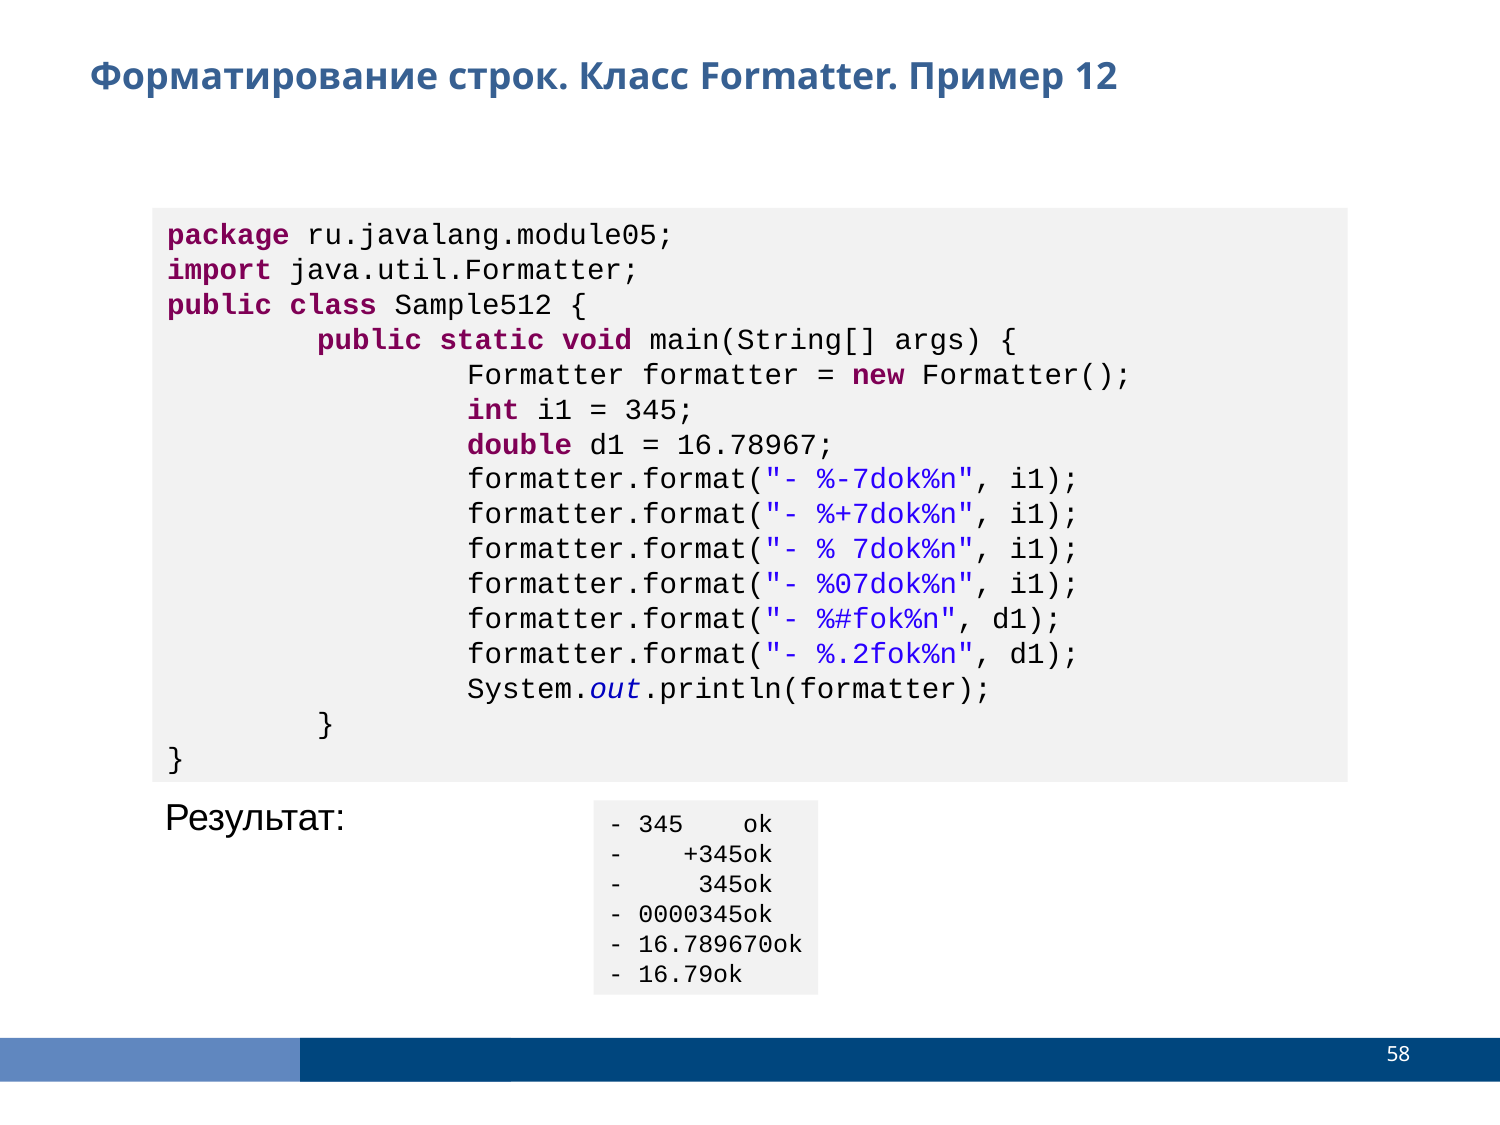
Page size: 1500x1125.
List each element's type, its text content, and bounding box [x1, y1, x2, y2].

text_box - 345 ok - +345ok - 345ok - 0000345ok - 16.789670ok - 16.79ok [593, 800, 819, 995]
text_box Результат: [150, 785, 1350, 867]
text_box package ru.javalang.module05; import java.util.Formatter; public class Sample512 { public static void main(String[] args) { Formatter formatter = new Formatter(); int i1 = 345; double d1 = 16.78967; formatter.format("- %-7dok%n", i1); formatter.format("- %+7dok%n", i1); formatter.format("- % 7dok%n", i1); formatter.format("- %07dok%n", i1); formatter.format("- %#fok%n", d1); formatter.format("- %.2fok%n", d1); System.out.println(formatter); } } [152, 207, 1348, 782]
text_box <number> [1262, 1025, 1425, 1085]
text_box Форматирование строк. Класс Formatter. Пример 12 [75, 45, 1425, 163]
